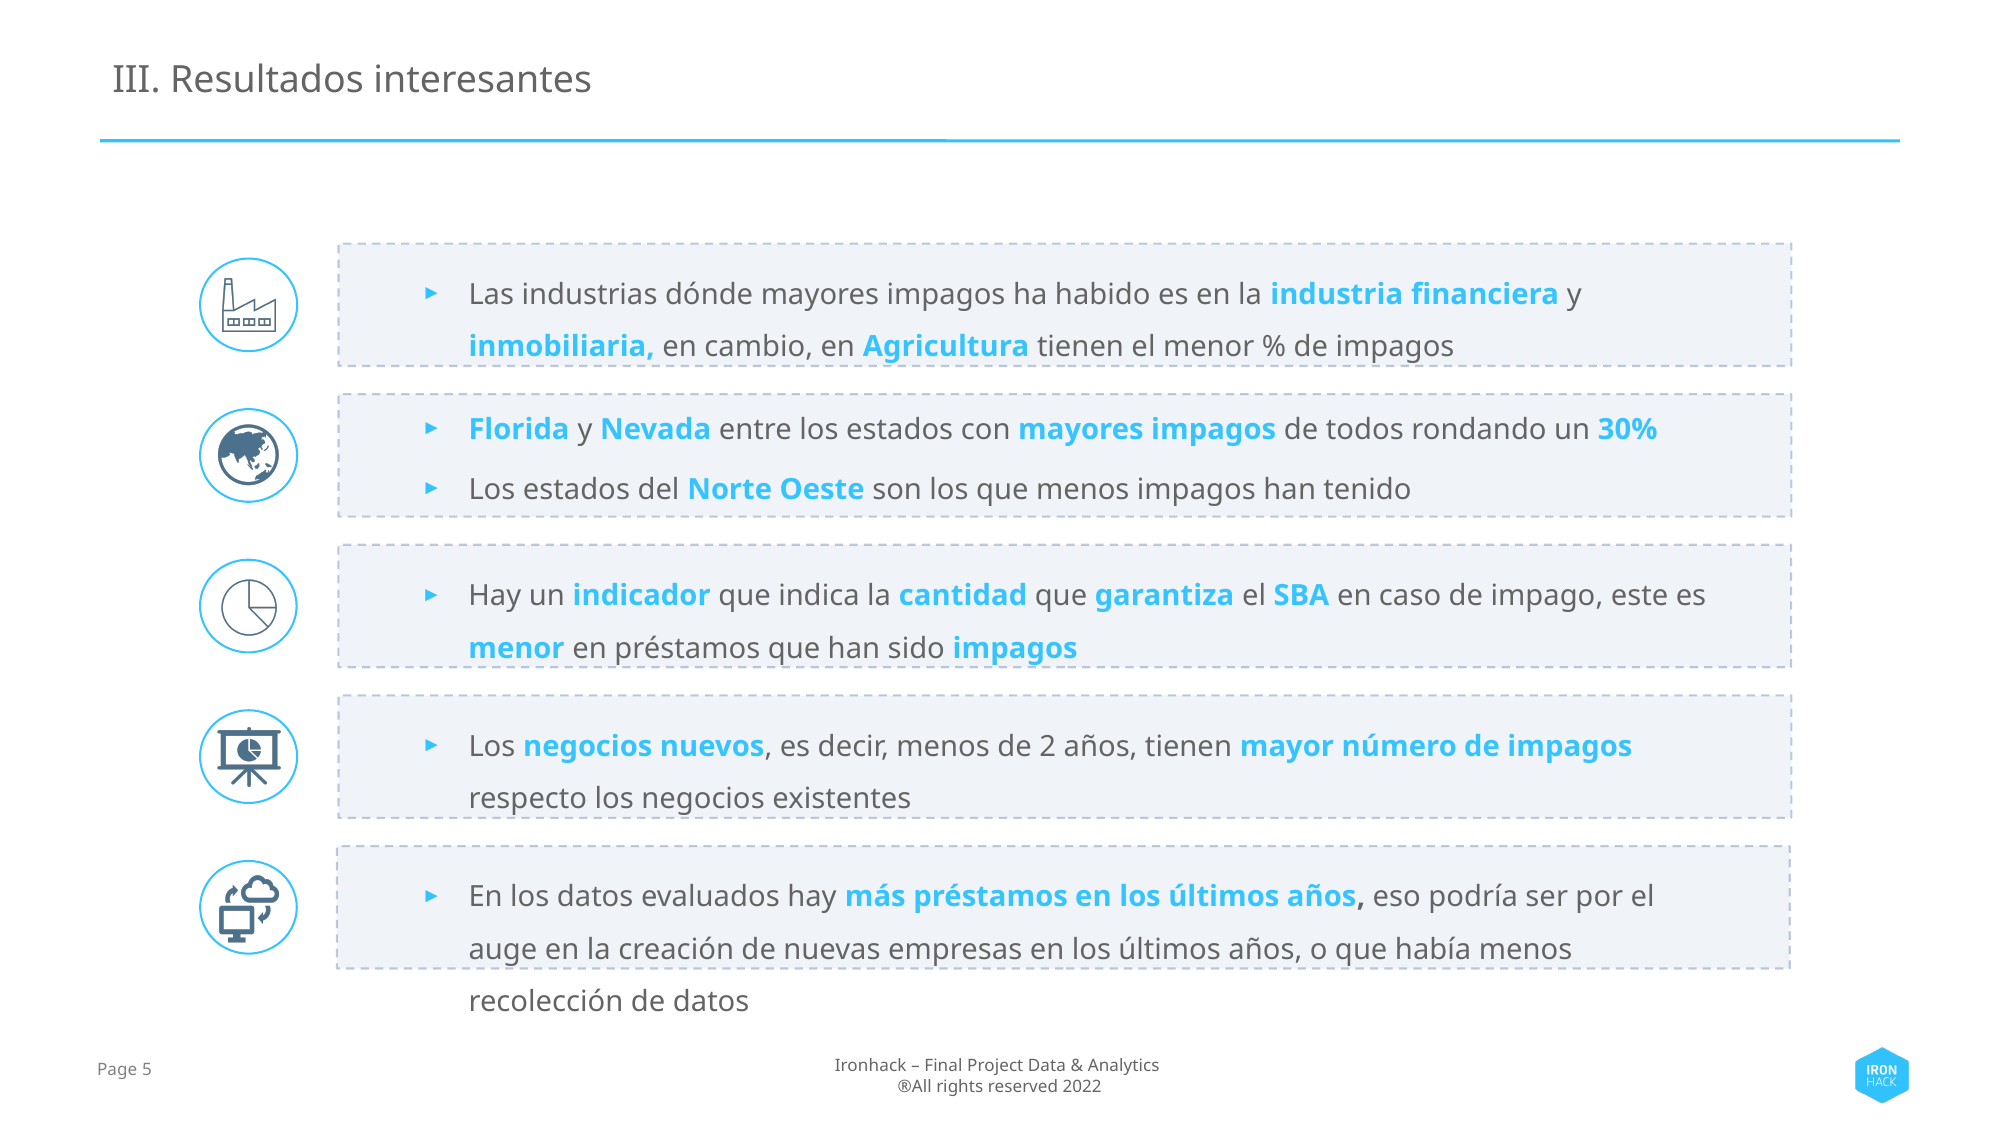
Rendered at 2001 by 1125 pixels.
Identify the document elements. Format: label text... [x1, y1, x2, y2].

text_box [221, 860, 276, 869]
text_box [290, 280, 298, 330]
text_box Los negocios nuevos, es decir, menos de 2 años, tienen mayor número de impagos respecto los negocios existentes [421, 703, 1708, 815]
text_box Hay un indicador que indica la cantidad que garantiza el SBA en caso de impago, este es menor en préstamos que han sido impagos [421, 553, 1708, 664]
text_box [199, 710, 298, 804]
text_box [338, 544, 1792, 668]
text_box [216, 559, 280, 571]
text_box [200, 580, 208, 632]
text_box [225, 409, 273, 415]
text_box [292, 434, 298, 477]
text_box Las industrias dónde mayores impagos ha habido es en la industria financiera y inmobiliaria, en cambio, en Agricultura tienen el menor % de impagos [421, 251, 1708, 363]
text_box [290, 883, 297, 931]
text_box [200, 282, 206, 327]
text_box [289, 581, 297, 631]
picture [210, 417, 287, 494]
text_box [338, 243, 1792, 367]
text_box [336, 846, 1790, 969]
text_box [338, 394, 1792, 517]
title III. Resultados interesantes [97, 22, 1903, 140]
picture [1855, 1047, 1909, 1103]
text_box Florida y Nevada entre los estados con mayores impagos de todos rondando un 30% Los estados del Norte Oeste son los que menos impagos han tenido [421, 404, 1708, 506]
text_box [200, 880, 209, 934]
text_box [222, 258, 276, 266]
text_box En los datos evaluados hay más préstamos en los últimos años, eso podría ser por el auge en la creación de nuevas empresas en los últimos años, o que había menos recolección de datos [421, 854, 1708, 1018]
text_box [338, 695, 1792, 818]
picture [213, 572, 284, 643]
picture [214, 870, 285, 948]
picture [211, 267, 286, 342]
text_box [200, 435, 205, 476]
